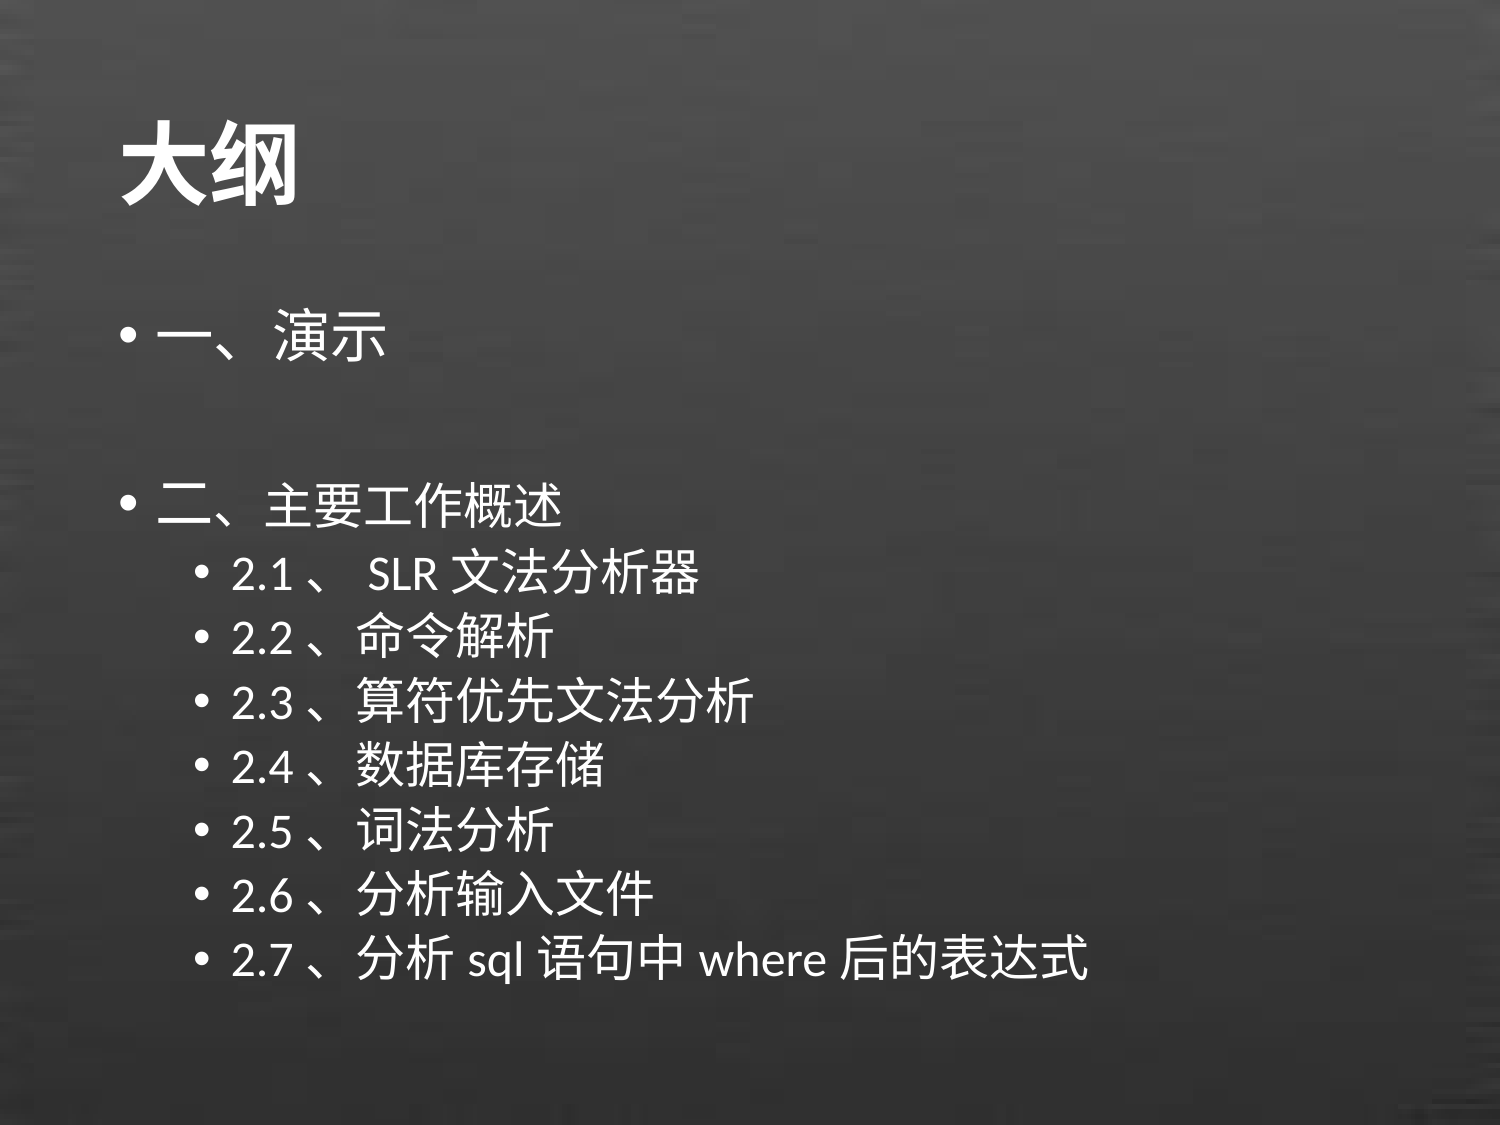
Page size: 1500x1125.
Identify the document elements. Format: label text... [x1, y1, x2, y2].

picture [0, 0, 1500, 1125]
list 一、演示 二、主要工作概述 2.1、SLR文法分析器 2.2、命令解析 2.3、算符优先文法分析 2.4、数据库存储 2.5、词法分析 2.6、分析输入文件 2.7、分析sql语句中where后的表达式 [103, 299, 1397, 1014]
title 大纲 [103, 59, 1397, 278]
